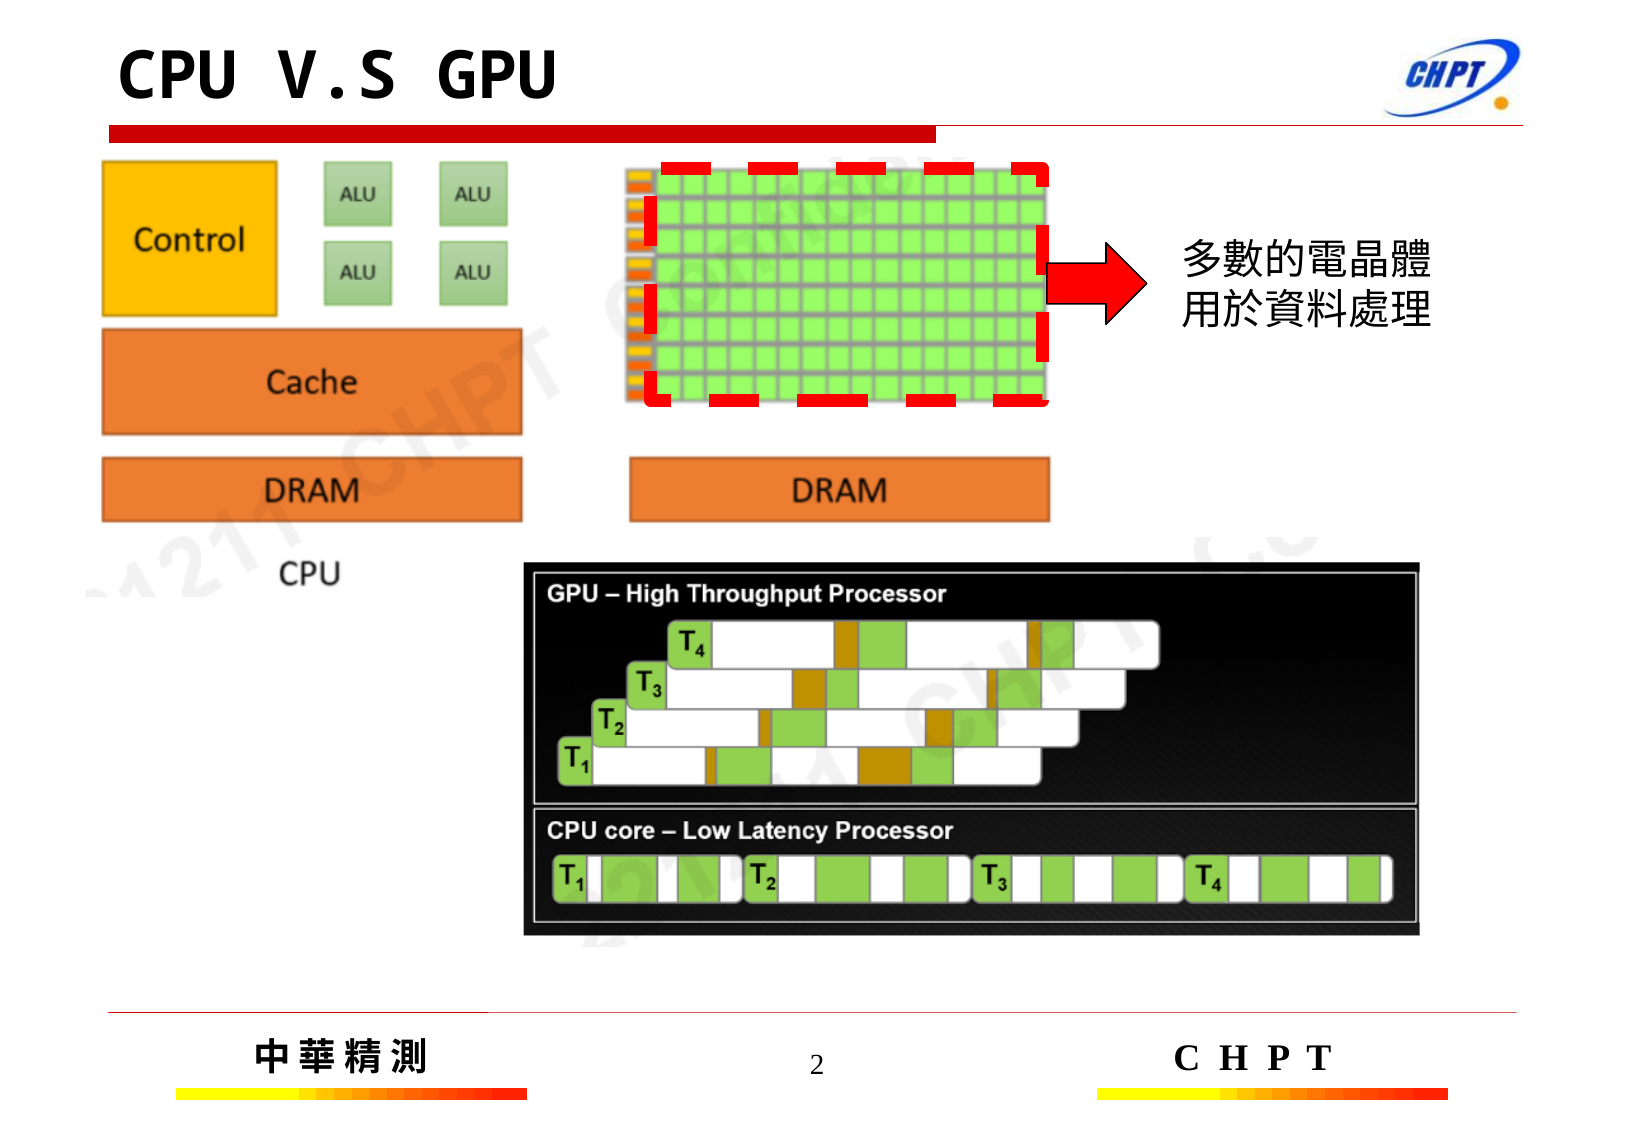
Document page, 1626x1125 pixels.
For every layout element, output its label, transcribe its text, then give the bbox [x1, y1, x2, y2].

title CPU V.S GPU [101, 35, 1525, 120]
text_box 多數的電晶體 用於資料處理 [1166, 225, 1447, 341]
text_box [1070, 242, 1147, 325]
picture [85, 157, 1420, 948]
